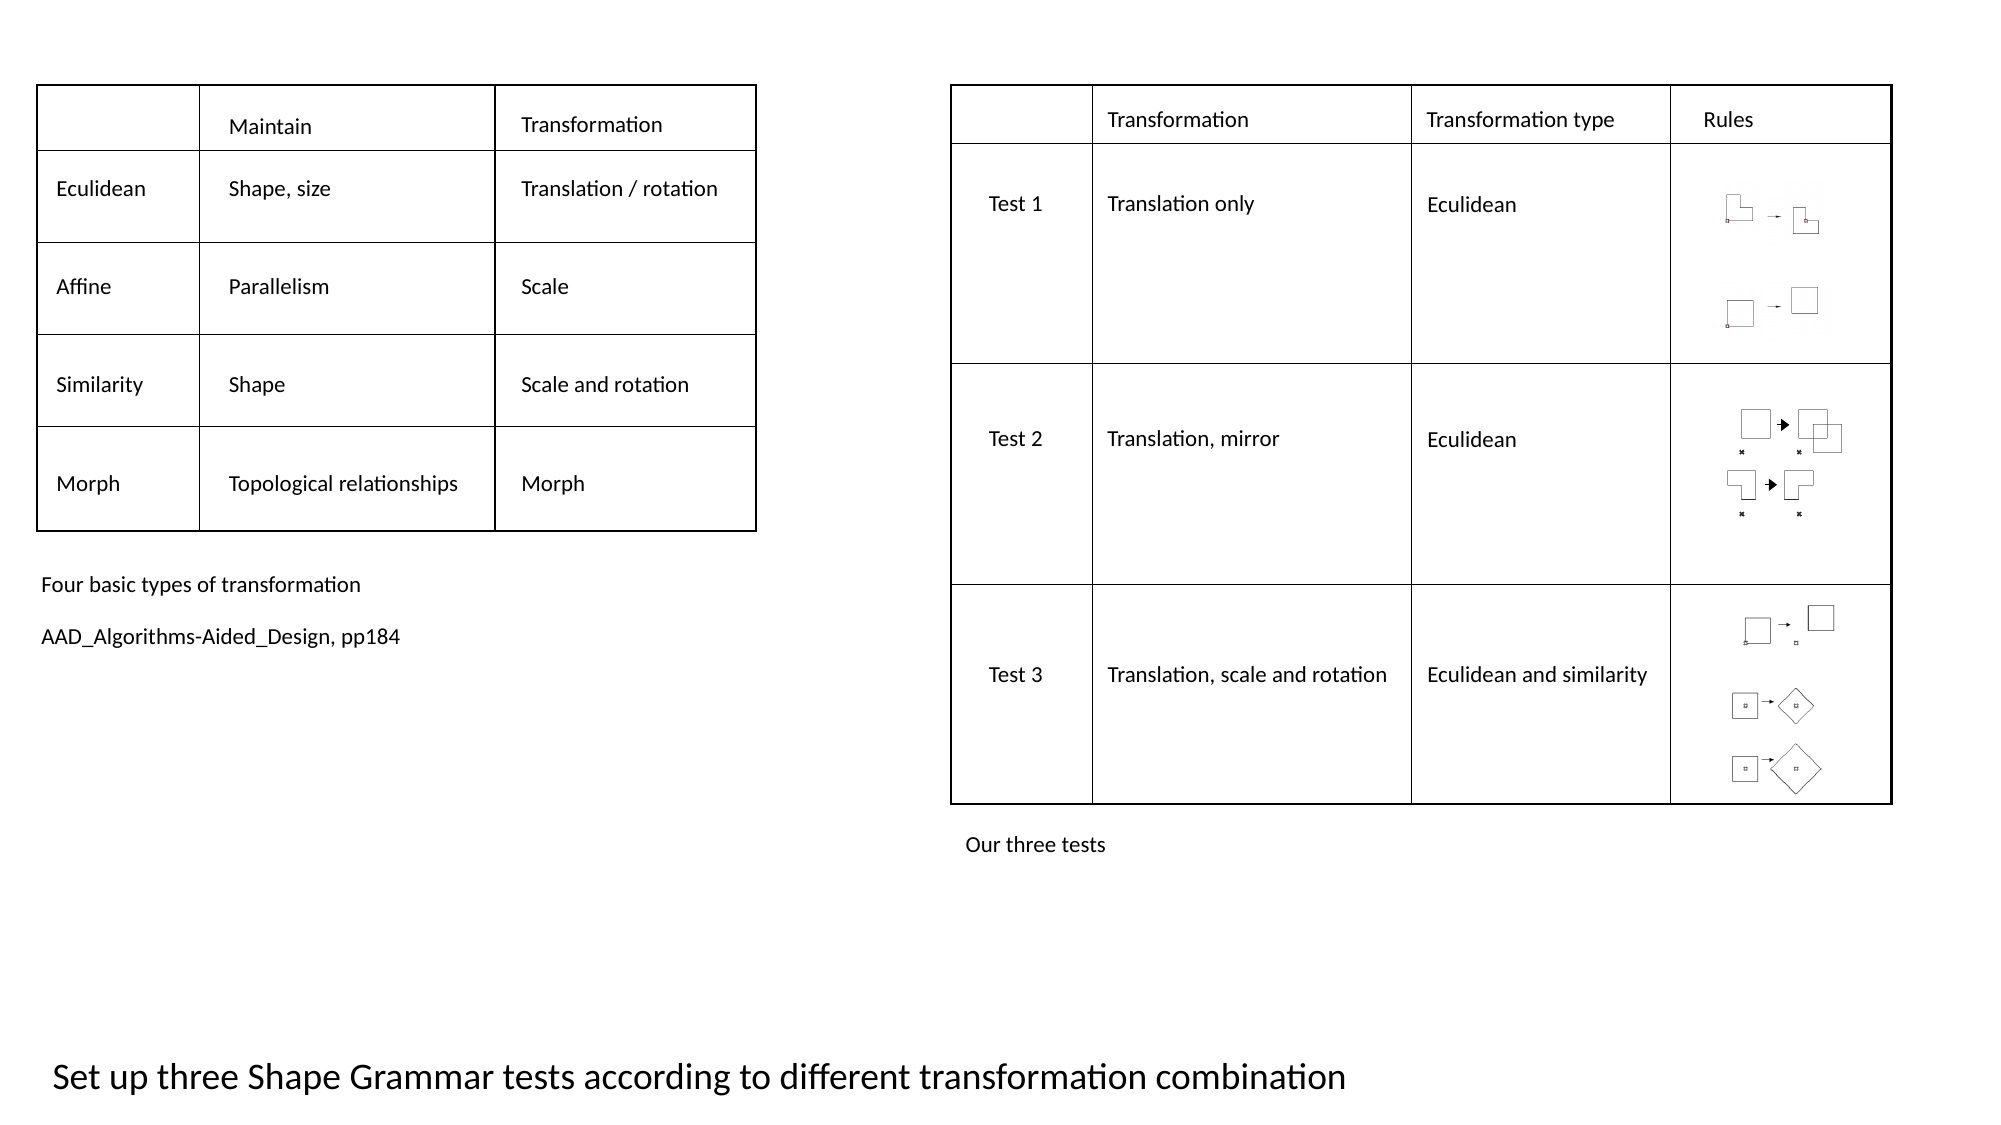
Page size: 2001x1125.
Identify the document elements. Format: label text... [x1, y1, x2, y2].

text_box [1720, 282, 1832, 343]
picture [1724, 588, 1845, 801]
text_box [1412, 182, 1669, 755]
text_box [950, 85, 1892, 805]
text_box [36, 427, 199, 532]
text_box [200, 427, 494, 532]
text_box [1722, 401, 1850, 520]
text_box Set up three Shape Grammar tests according to different transformation combination [37, 1044, 1412, 1105]
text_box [36, 150, 494, 427]
text_box AAD_Algorithms-Aided_Design, pp184 [26, 614, 430, 657]
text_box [506, 101, 741, 519]
text_box [496, 427, 757, 532]
text_box Four basic types of transformation [26, 562, 430, 605]
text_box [741, 150, 757, 427]
text_box Our three tests [950, 822, 1354, 865]
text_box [1720, 178, 1825, 246]
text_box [496, 150, 506, 427]
text_box [36, 84, 757, 150]
